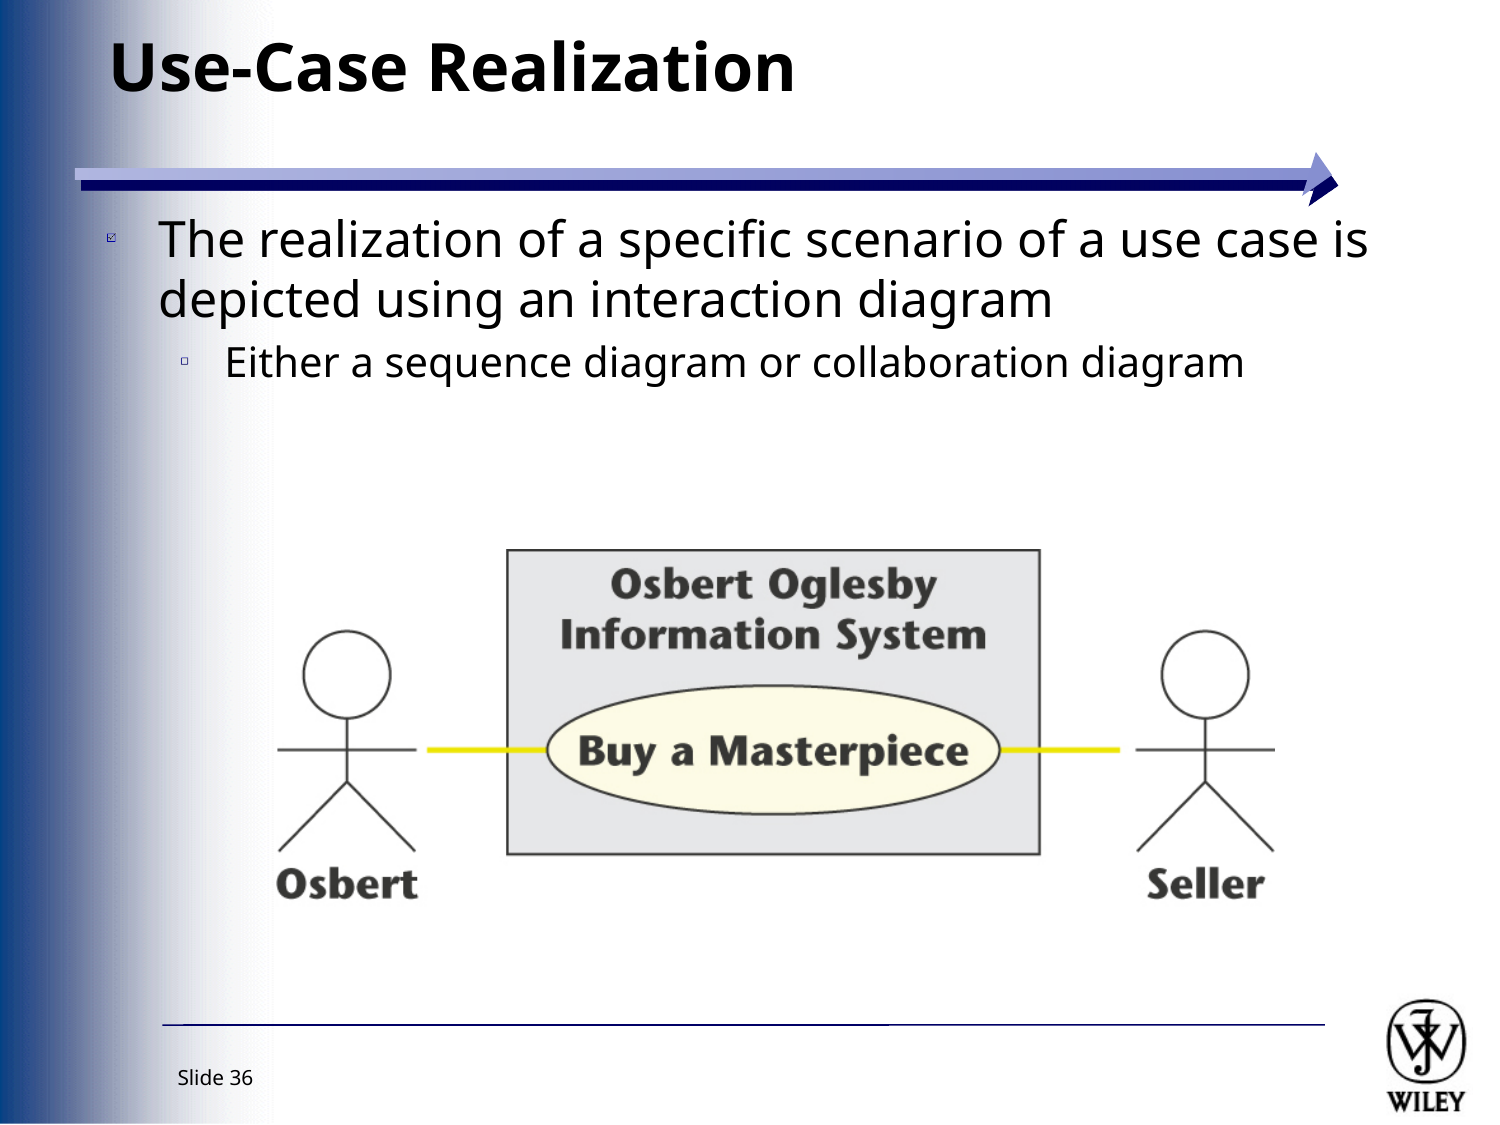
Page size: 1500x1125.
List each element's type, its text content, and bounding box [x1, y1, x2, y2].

picture [102, 228, 121, 247]
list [274, 549, 1276, 909]
list The realization of a specific scenario of a use case is depicted using an interaction diagram Either a sequence diagram or collaboration diagram [87, 200, 1432, 525]
picture [0, 0, 277, 1125]
picture [177, 353, 193, 369]
title Use-Case Realization [93, 24, 1369, 113]
picture [1381, 991, 1473, 1117]
slide_number Slide 36 [162, 1024, 476, 1101]
